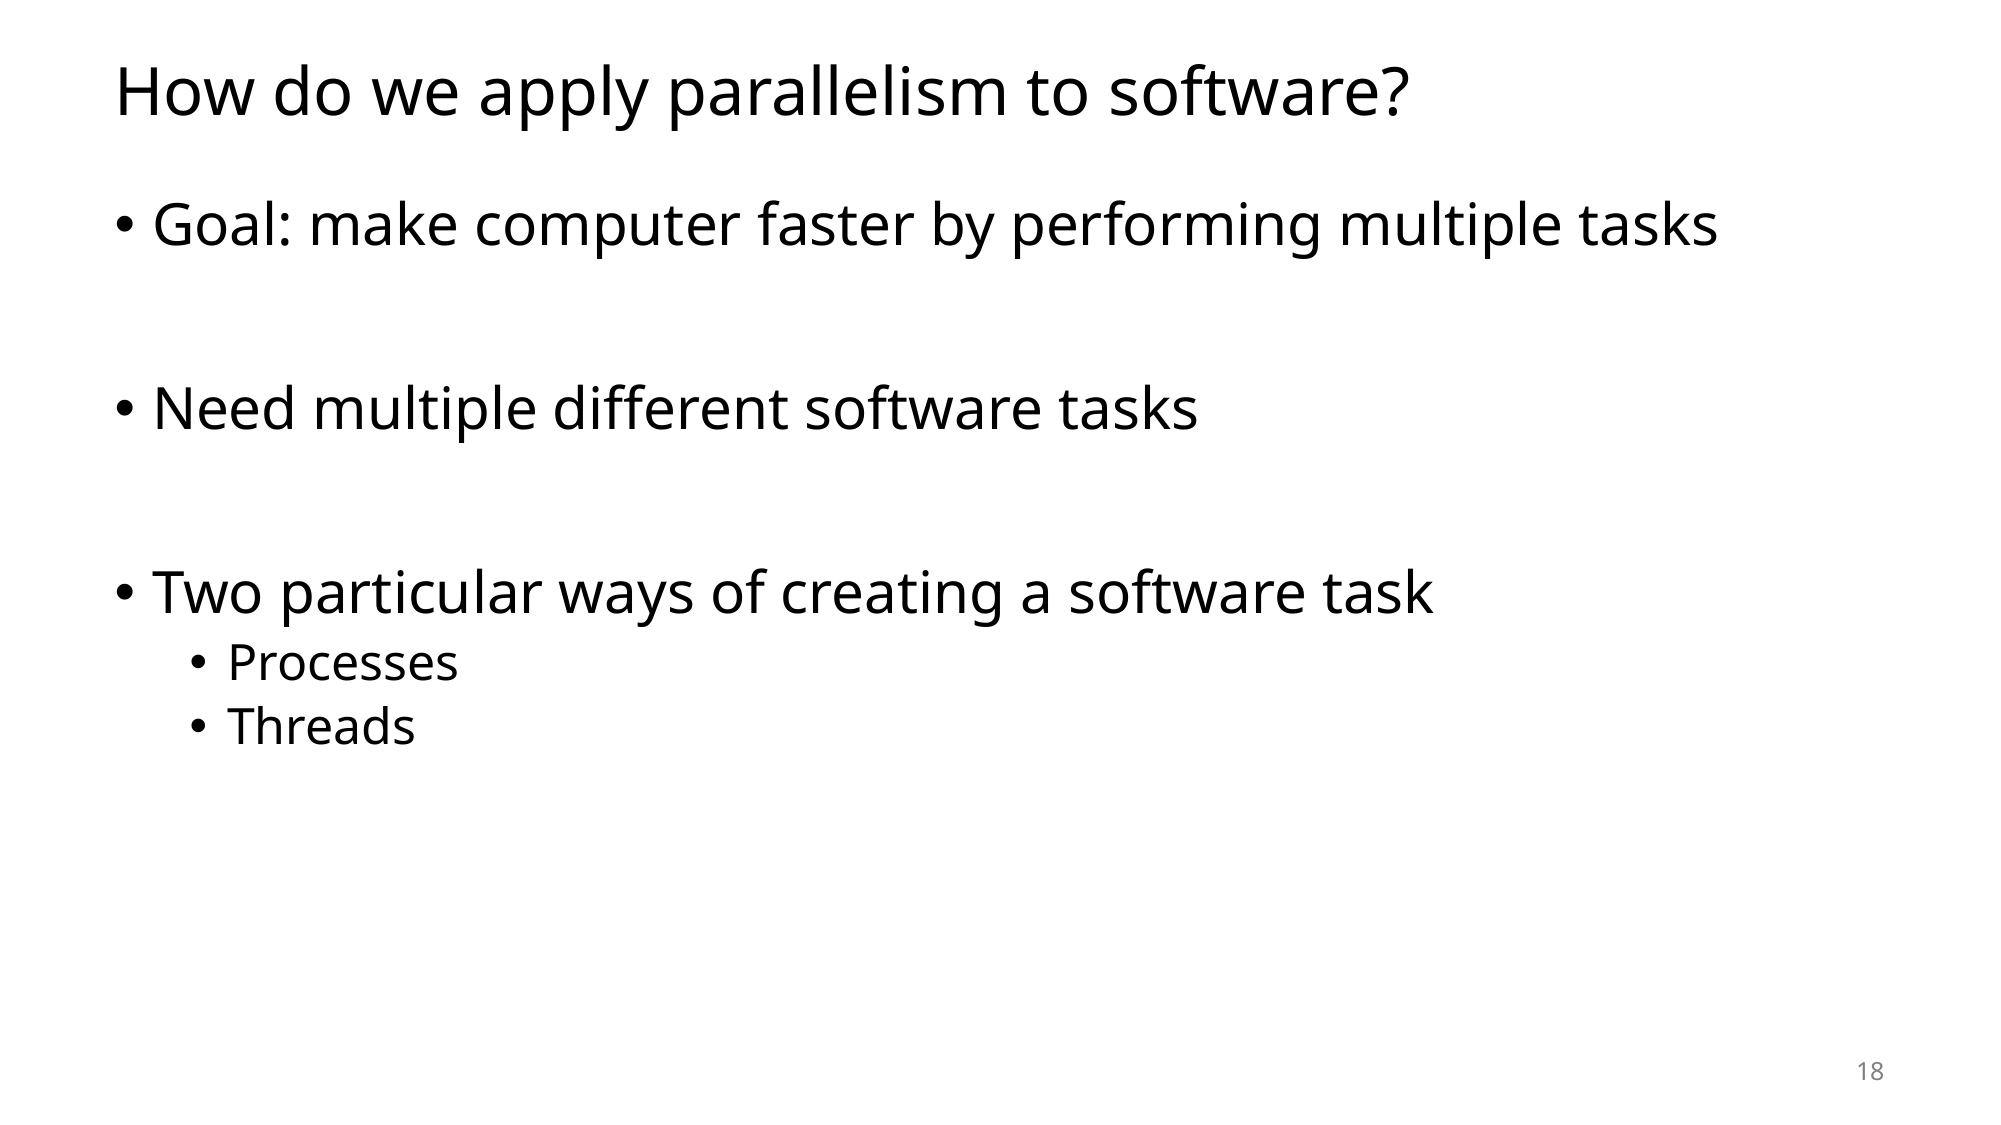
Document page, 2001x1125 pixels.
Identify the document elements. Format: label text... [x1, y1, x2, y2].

slide_number 18 [1749, 1042, 1900, 1103]
title How do we apply parallelism to software? [99, 37, 1900, 150]
list Goal: make computer faster by performing multiple tasks Need multiple different software tasks Two particular ways of creating a software task Processes Threads [99, 187, 1900, 1013]
